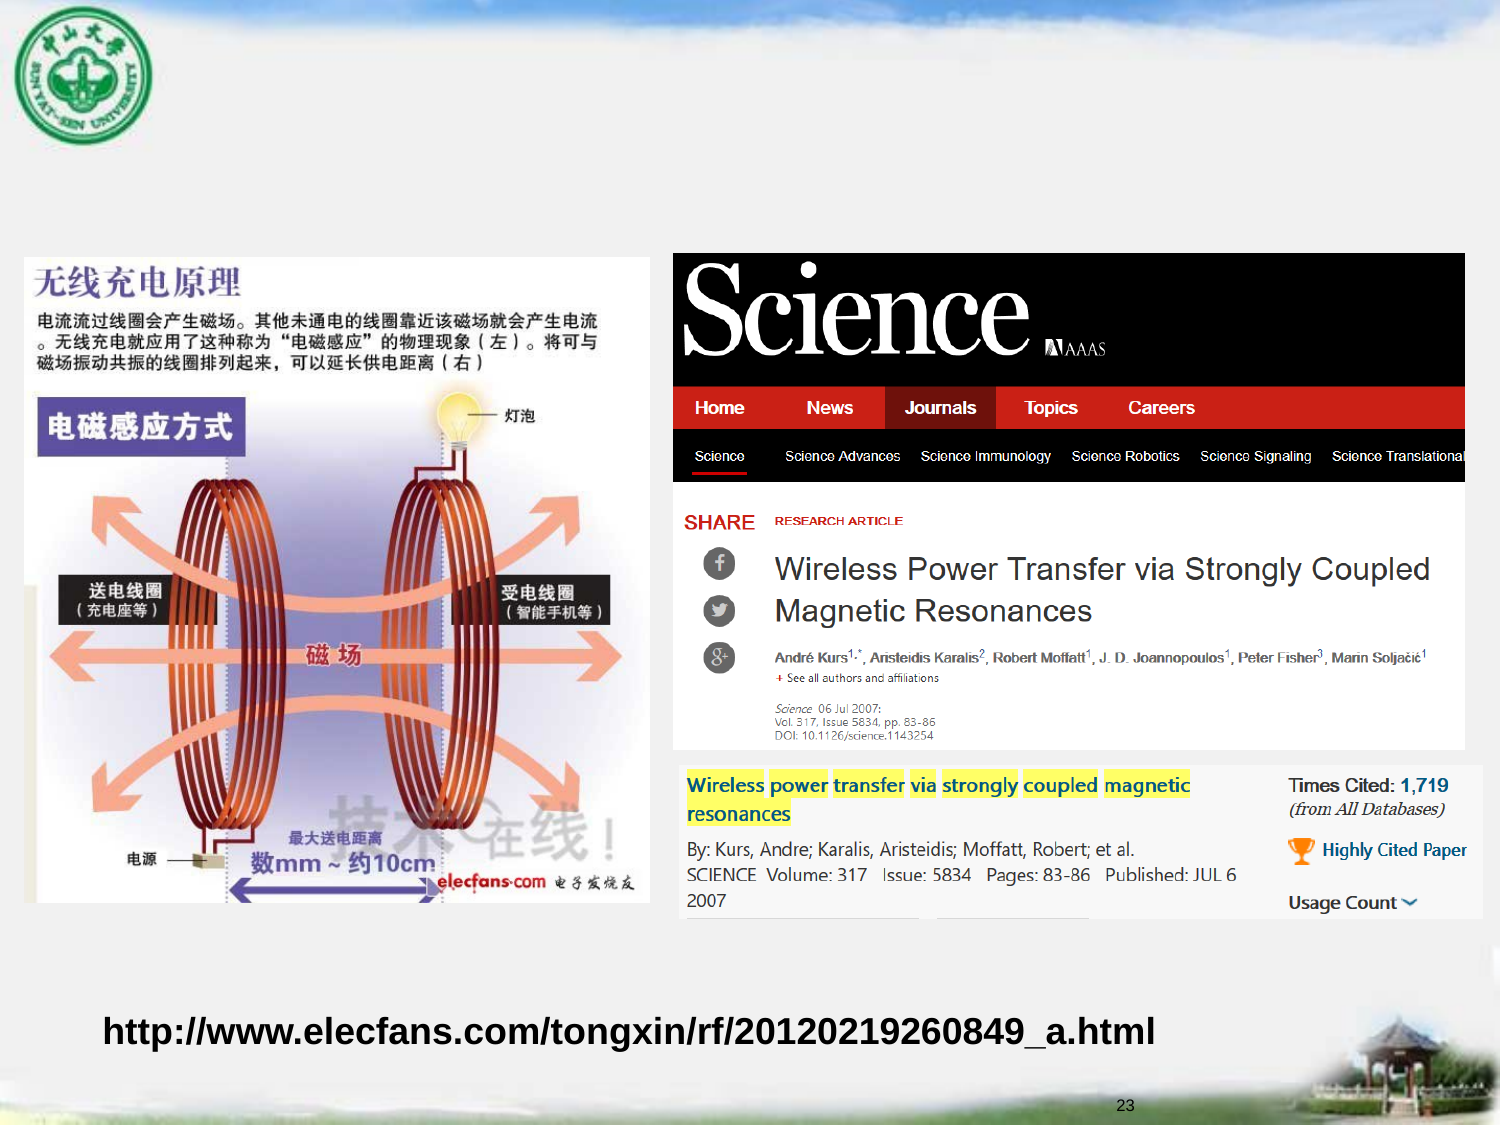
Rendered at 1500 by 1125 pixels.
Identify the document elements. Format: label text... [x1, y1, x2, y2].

text_box http://www.elecfans.com/tongxin/rf/20120219260849_a.html [87, 999, 1413, 1060]
picture [0, 0, 1500, 1125]
slide_number 23 [1012, 1087, 1151, 1125]
